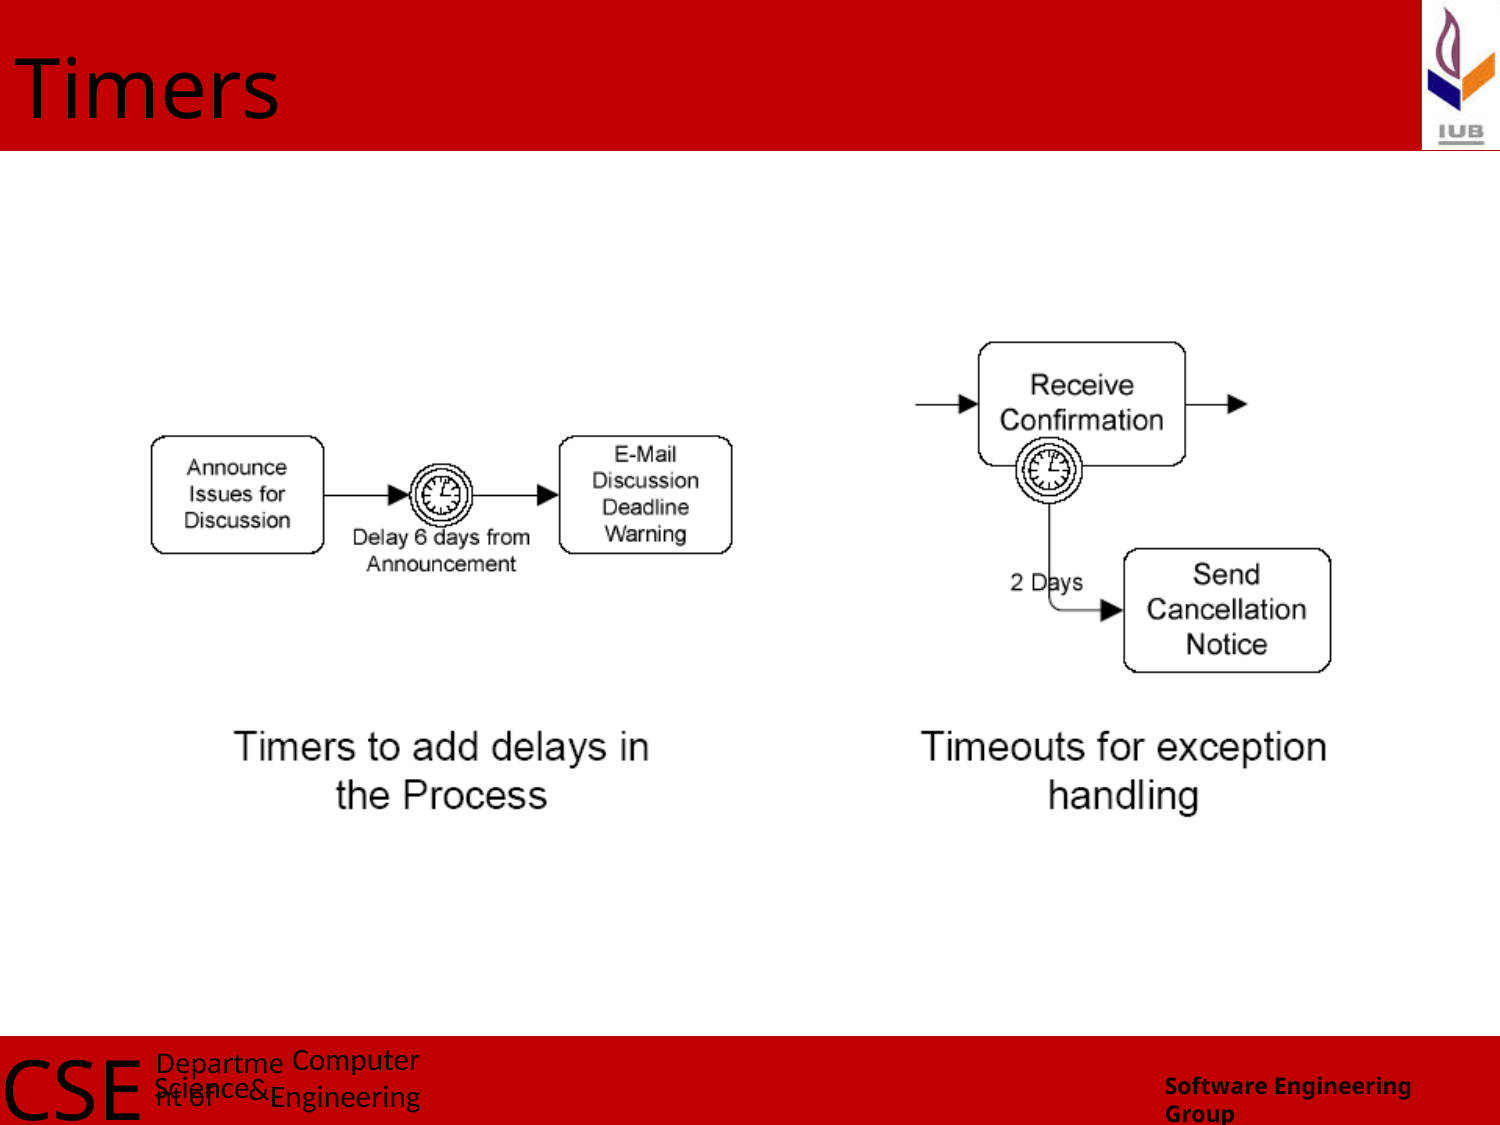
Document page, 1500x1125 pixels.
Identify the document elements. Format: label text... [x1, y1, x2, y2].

picture [62, 262, 1427, 937]
title Timers [0, 0, 1500, 150]
